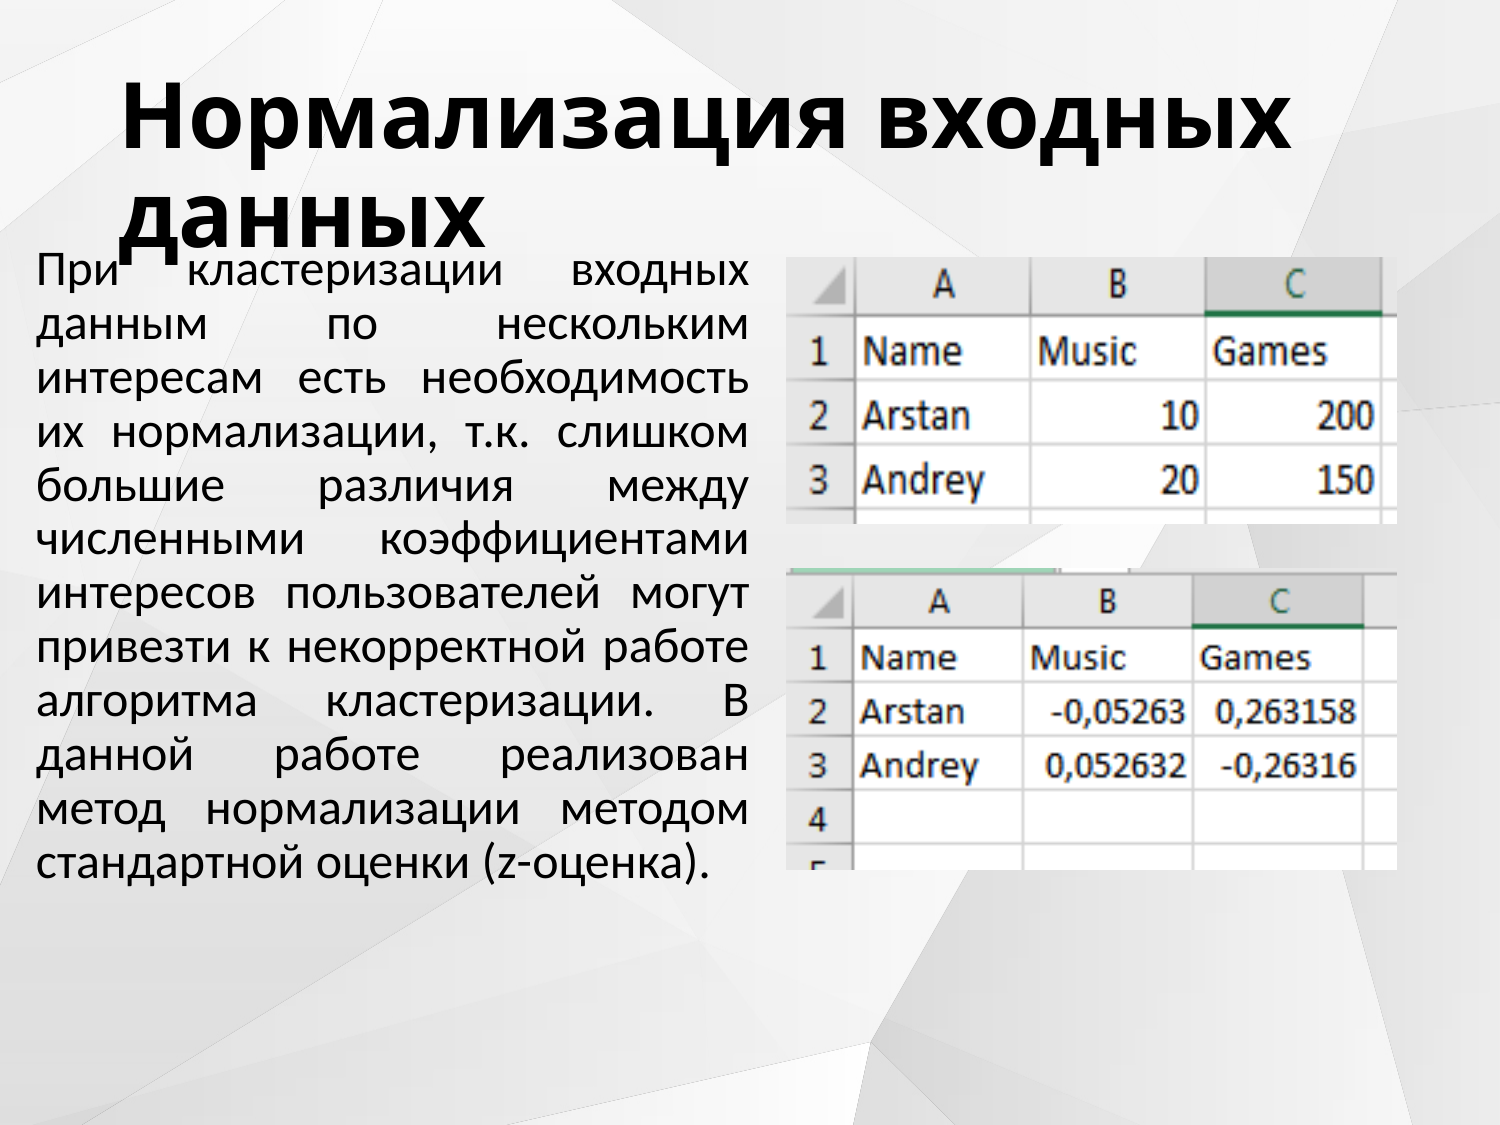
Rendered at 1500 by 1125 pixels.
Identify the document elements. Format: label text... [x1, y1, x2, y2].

picture [0, 0, 1500, 1125]
title Нормализация входных данных [103, 59, 1397, 278]
